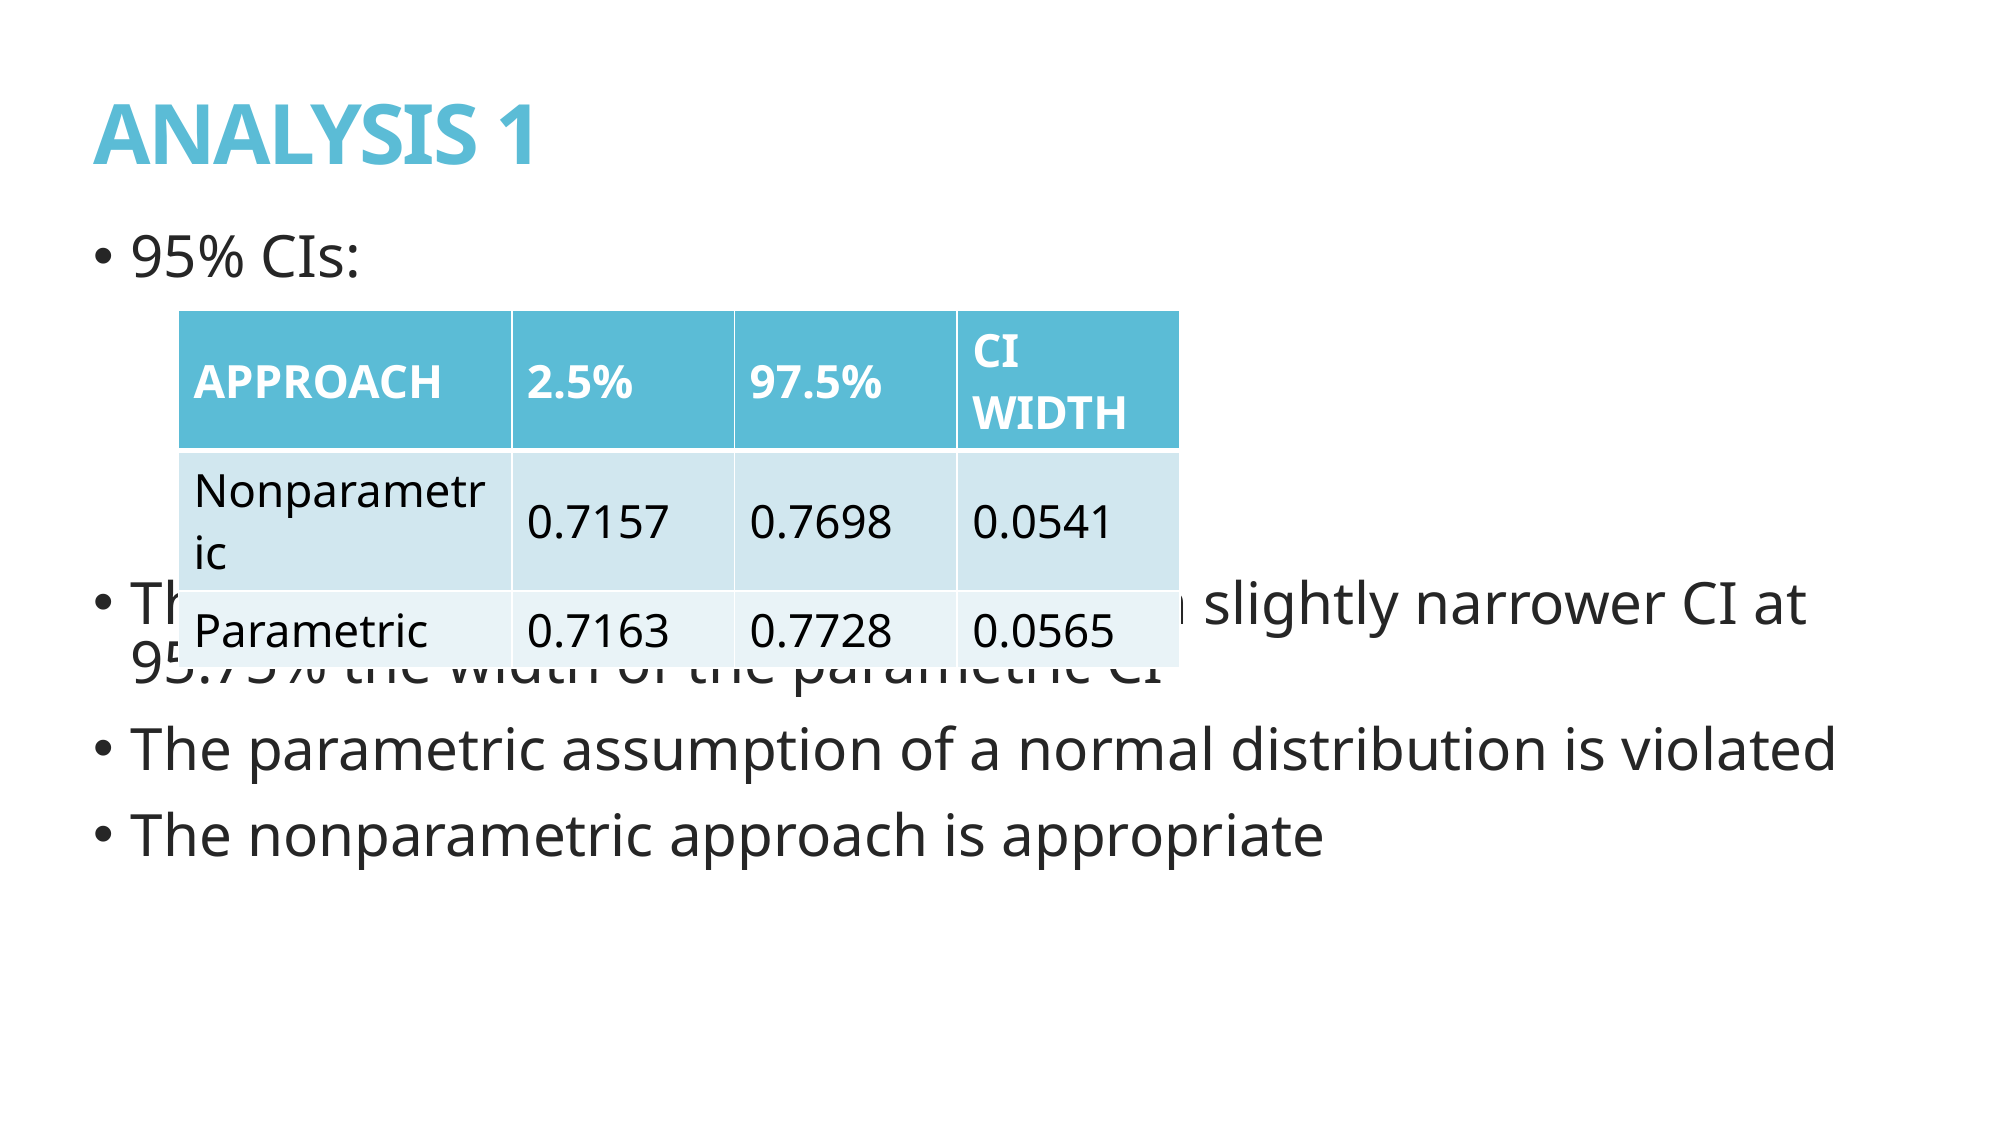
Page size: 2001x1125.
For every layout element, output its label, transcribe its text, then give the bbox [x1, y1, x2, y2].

table_cell 0.0565 [958, 592, 1179, 667]
table_header CI WIDTH [958, 311, 1179, 448]
table_cell 0.7163 [513, 592, 734, 667]
table_header 97.5% [735, 311, 956, 448]
table_header 2.5% [513, 311, 734, 448]
table_cell 0.0541 [958, 453, 1179, 590]
table_cell 0.7728 [735, 592, 956, 667]
title ANALYSIS 1 [78, 67, 1918, 212]
list 95% CIs: The nonparametric approach yielded a slightly narrower CI at 95.75% the width of the parametric CI The parametric assumption of a normal distribution is violated The nonparametric approach is appropriate [78, 222, 1918, 1029]
table_cell 0.7698 [735, 453, 956, 590]
table_cell Nonparametric [179, 453, 511, 590]
table_cell Parametric [179, 592, 511, 667]
table_header APPROACH [179, 311, 511, 448]
table_cell 0.7157 [513, 453, 734, 590]
